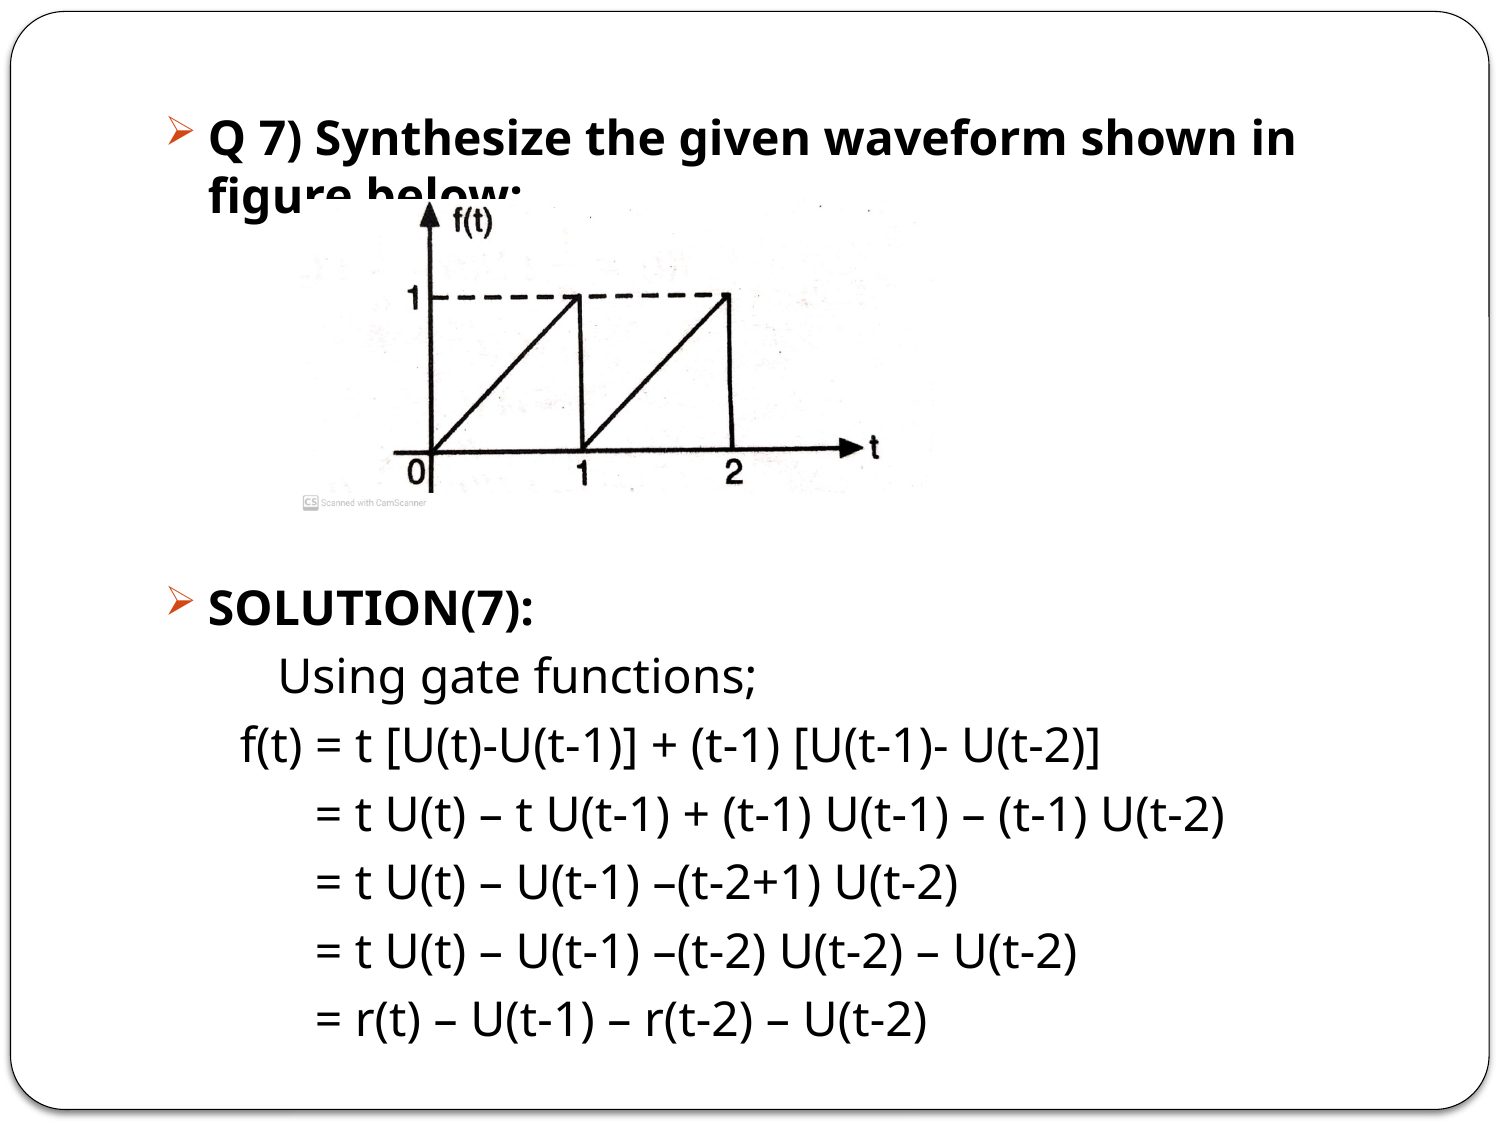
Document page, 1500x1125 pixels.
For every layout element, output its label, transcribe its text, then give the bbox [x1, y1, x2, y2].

picture [299, 199, 934, 513]
list Q 7) Synthesize the given waveform shown in figure below: SOLUTION(7): Using gate functions; f(t) = t [U(t)-U(t-1)] + (t-1) [U(t-1)- U(t-2)] = t U(t) – t U(t-1) + (t-1) U(t-1) – (t-1) U(t-2) = t U(t) – U(t-1) –(t-2+1) U(t-2) = t U(t) – U(t-1) –(t-2) U(t-2) – U(t-2) = r(t) – U(t-1) – r(t-2) – U(t-2) [150, 99, 1425, 1063]
